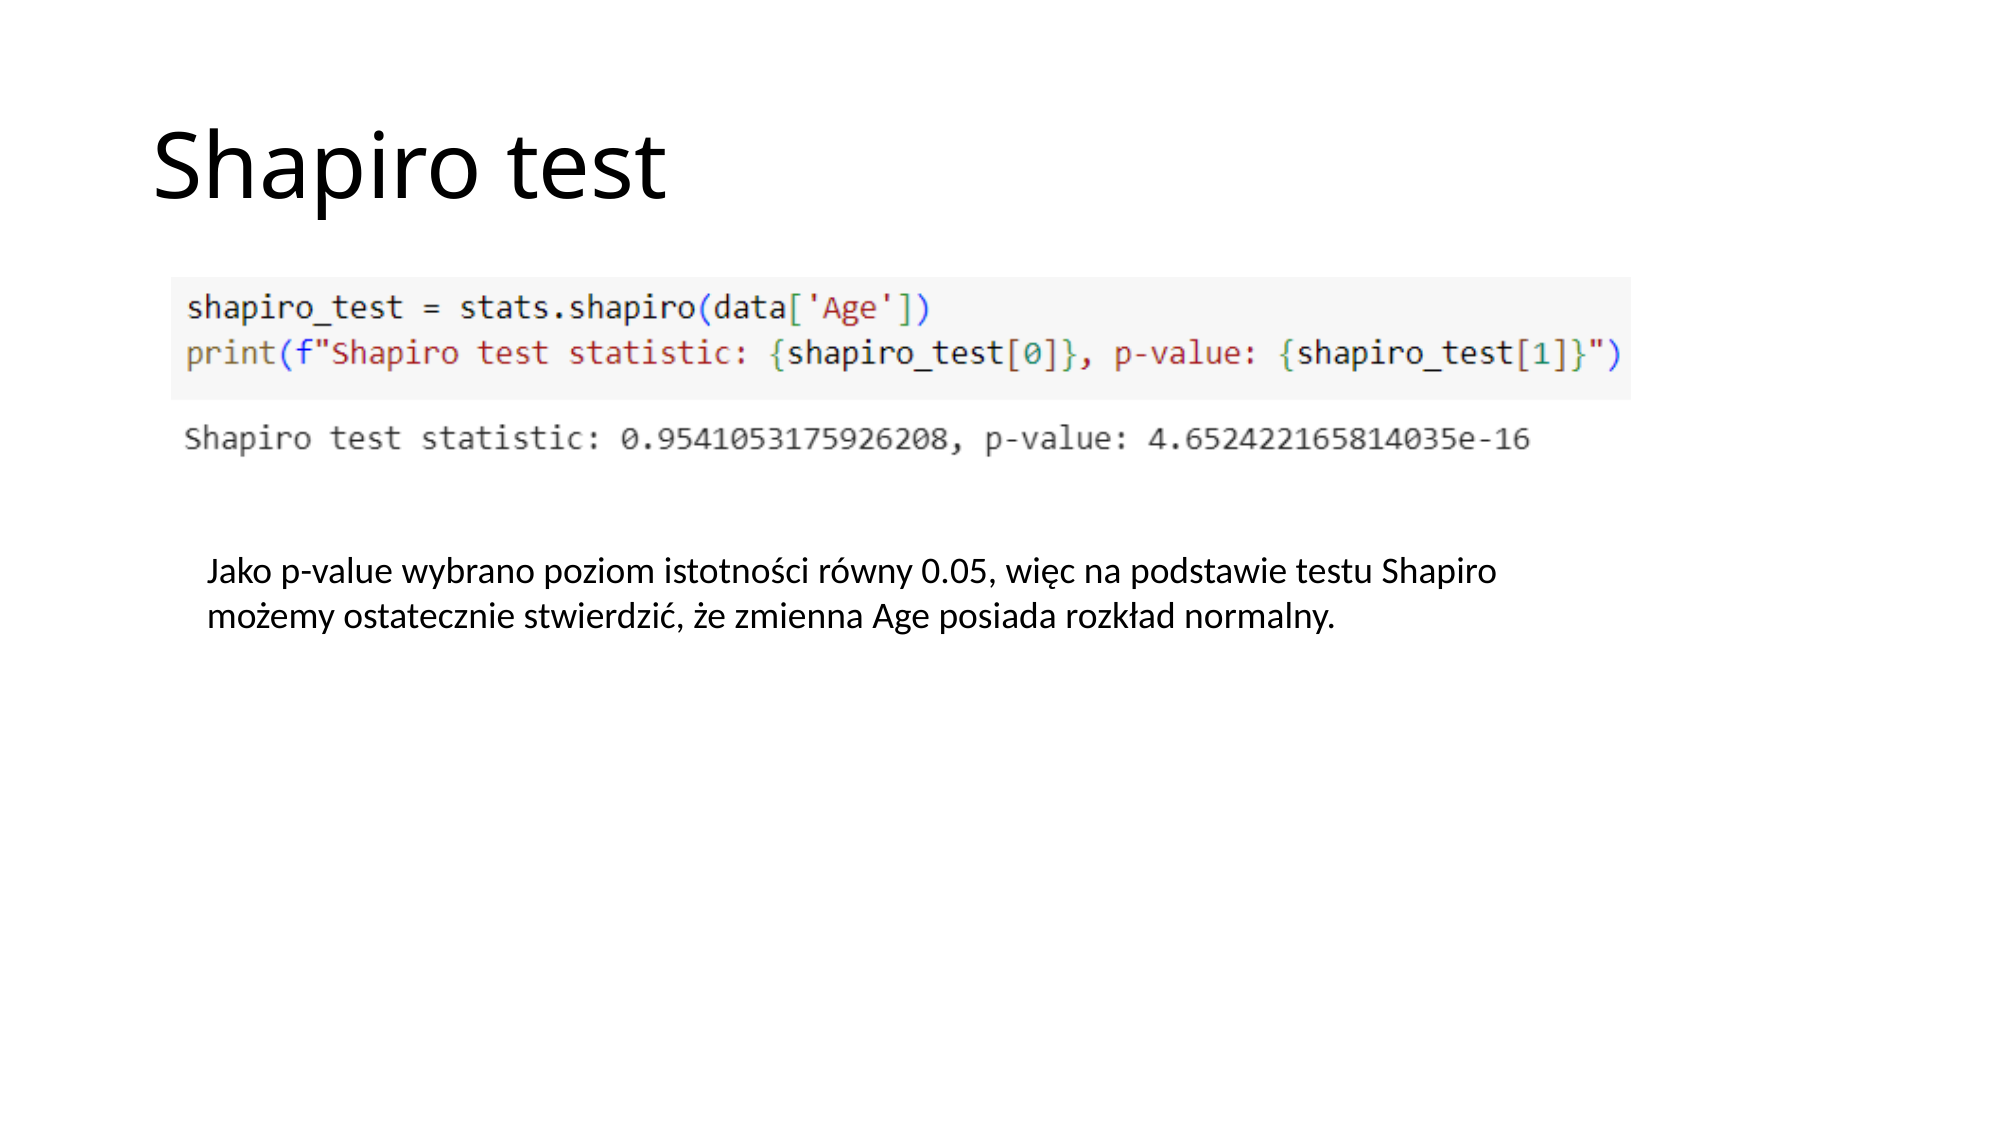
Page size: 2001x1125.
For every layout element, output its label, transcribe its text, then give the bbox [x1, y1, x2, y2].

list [171, 277, 1631, 495]
text_box Jako p-value wybrano poziom istotności równy 0.05, więc na podstawie testu Shapiro możemy ostatecznie stwierdzić, że zmienna Age posiada rozkład normalny. [192, 538, 1557, 644]
title Shapiro test [137, 59, 1863, 278]
